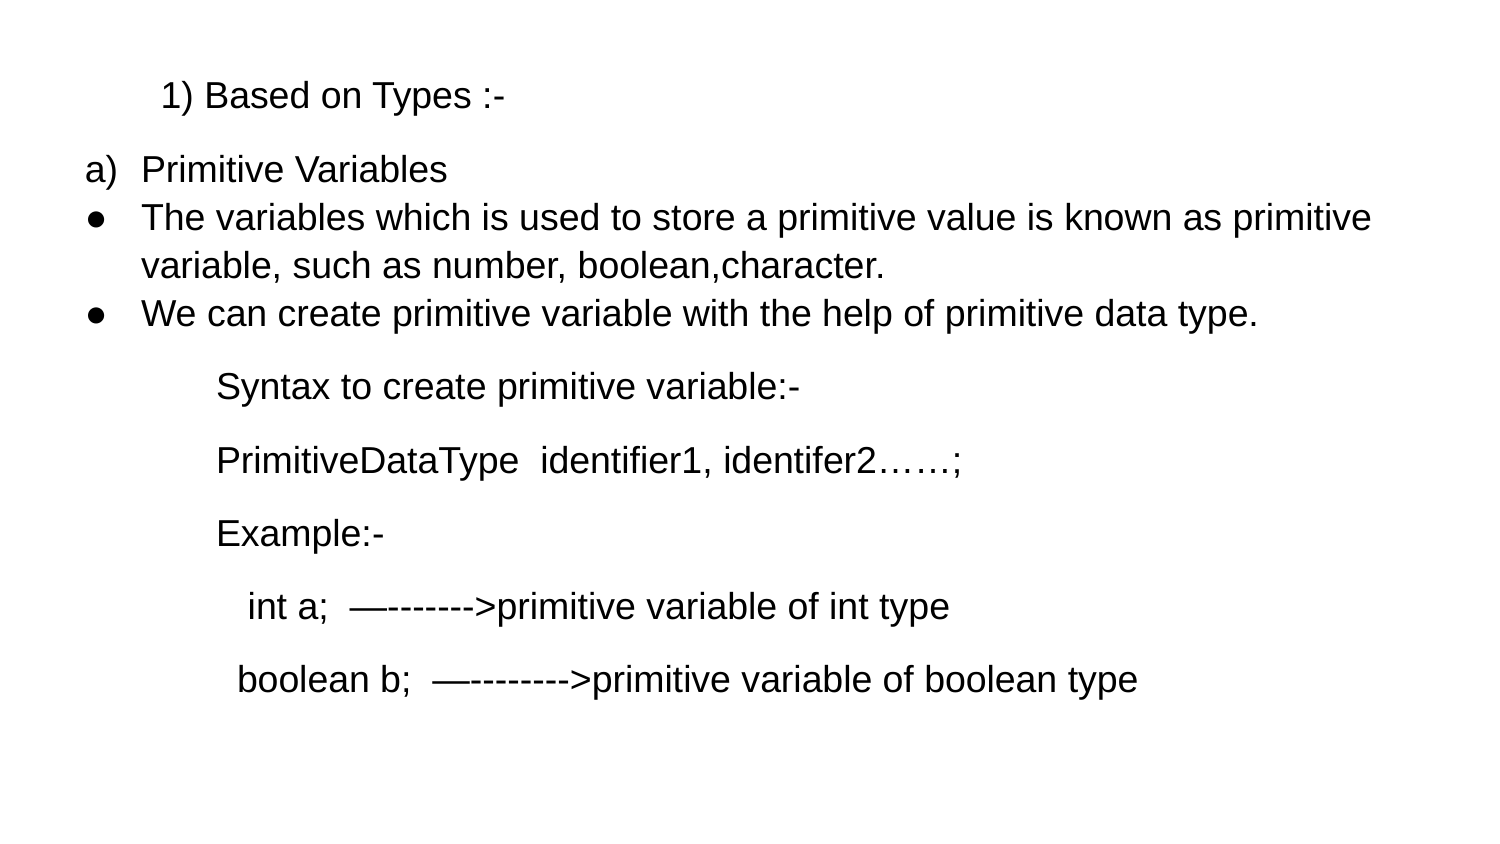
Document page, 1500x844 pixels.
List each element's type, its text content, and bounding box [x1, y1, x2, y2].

list 1) Based on Types :- Primitive Variables The variables which is used to store a primitive value is known as primitive variable, such as number, boolean,character. We can create primitive variable with the help of primitive data type. Syntax to create primitive variable:- PrimitiveDataType identifier1, identifer2……; Example:- int a; —------->primitive variable of int type boolean b; —-------->primitive variable of boolean type [51, 53, 1449, 750]
